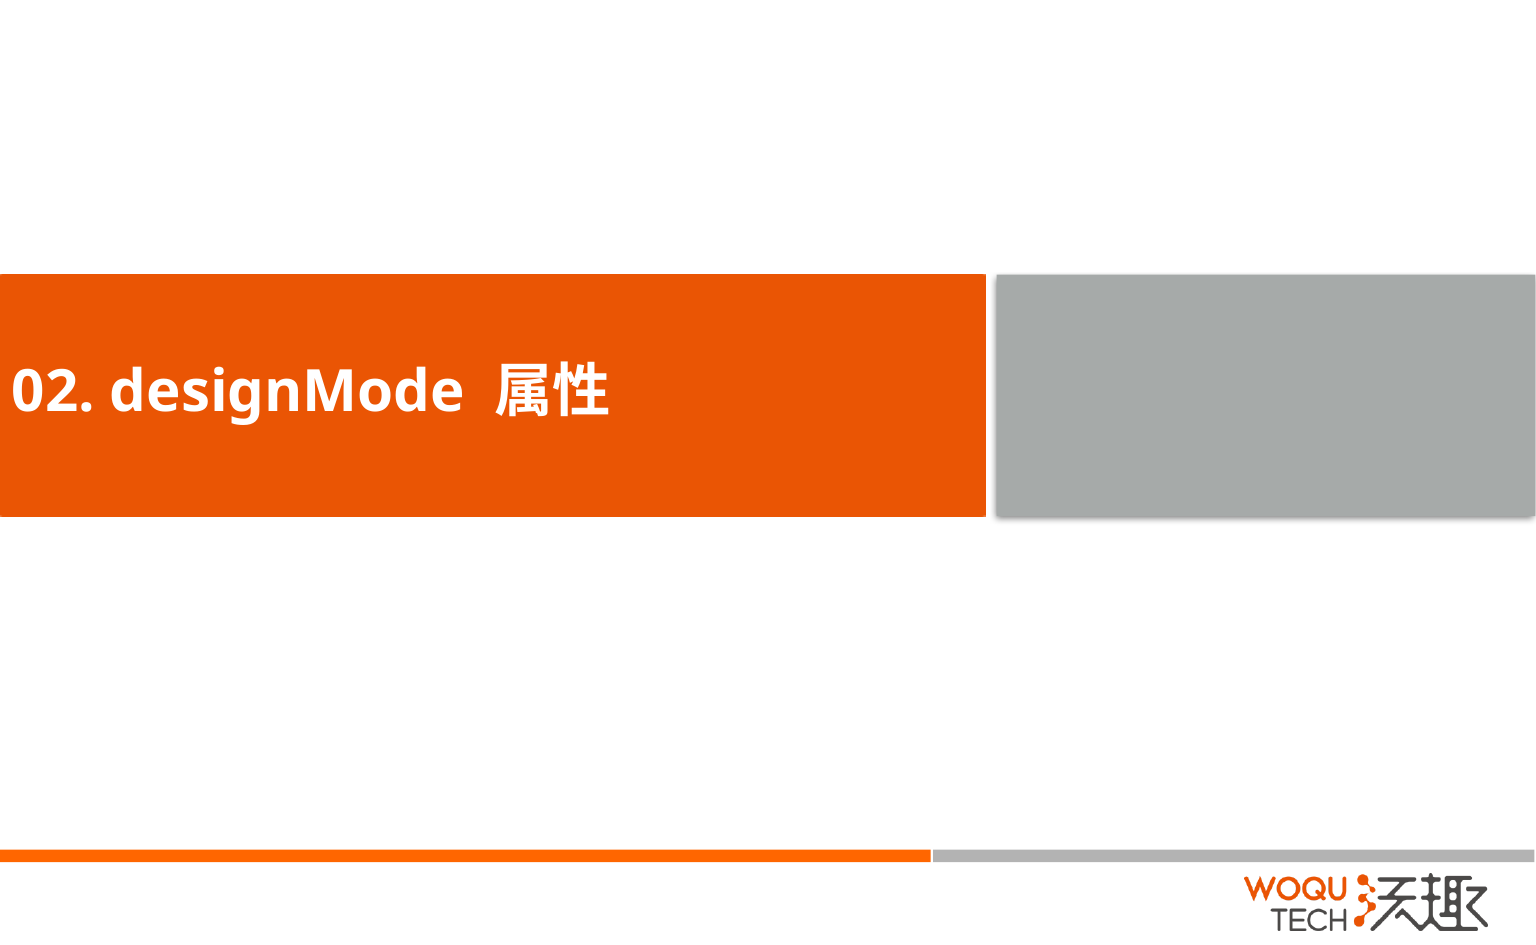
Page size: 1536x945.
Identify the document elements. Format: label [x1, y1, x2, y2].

text_box [0, 274, 1536, 517]
picture [1244, 873, 1488, 931]
